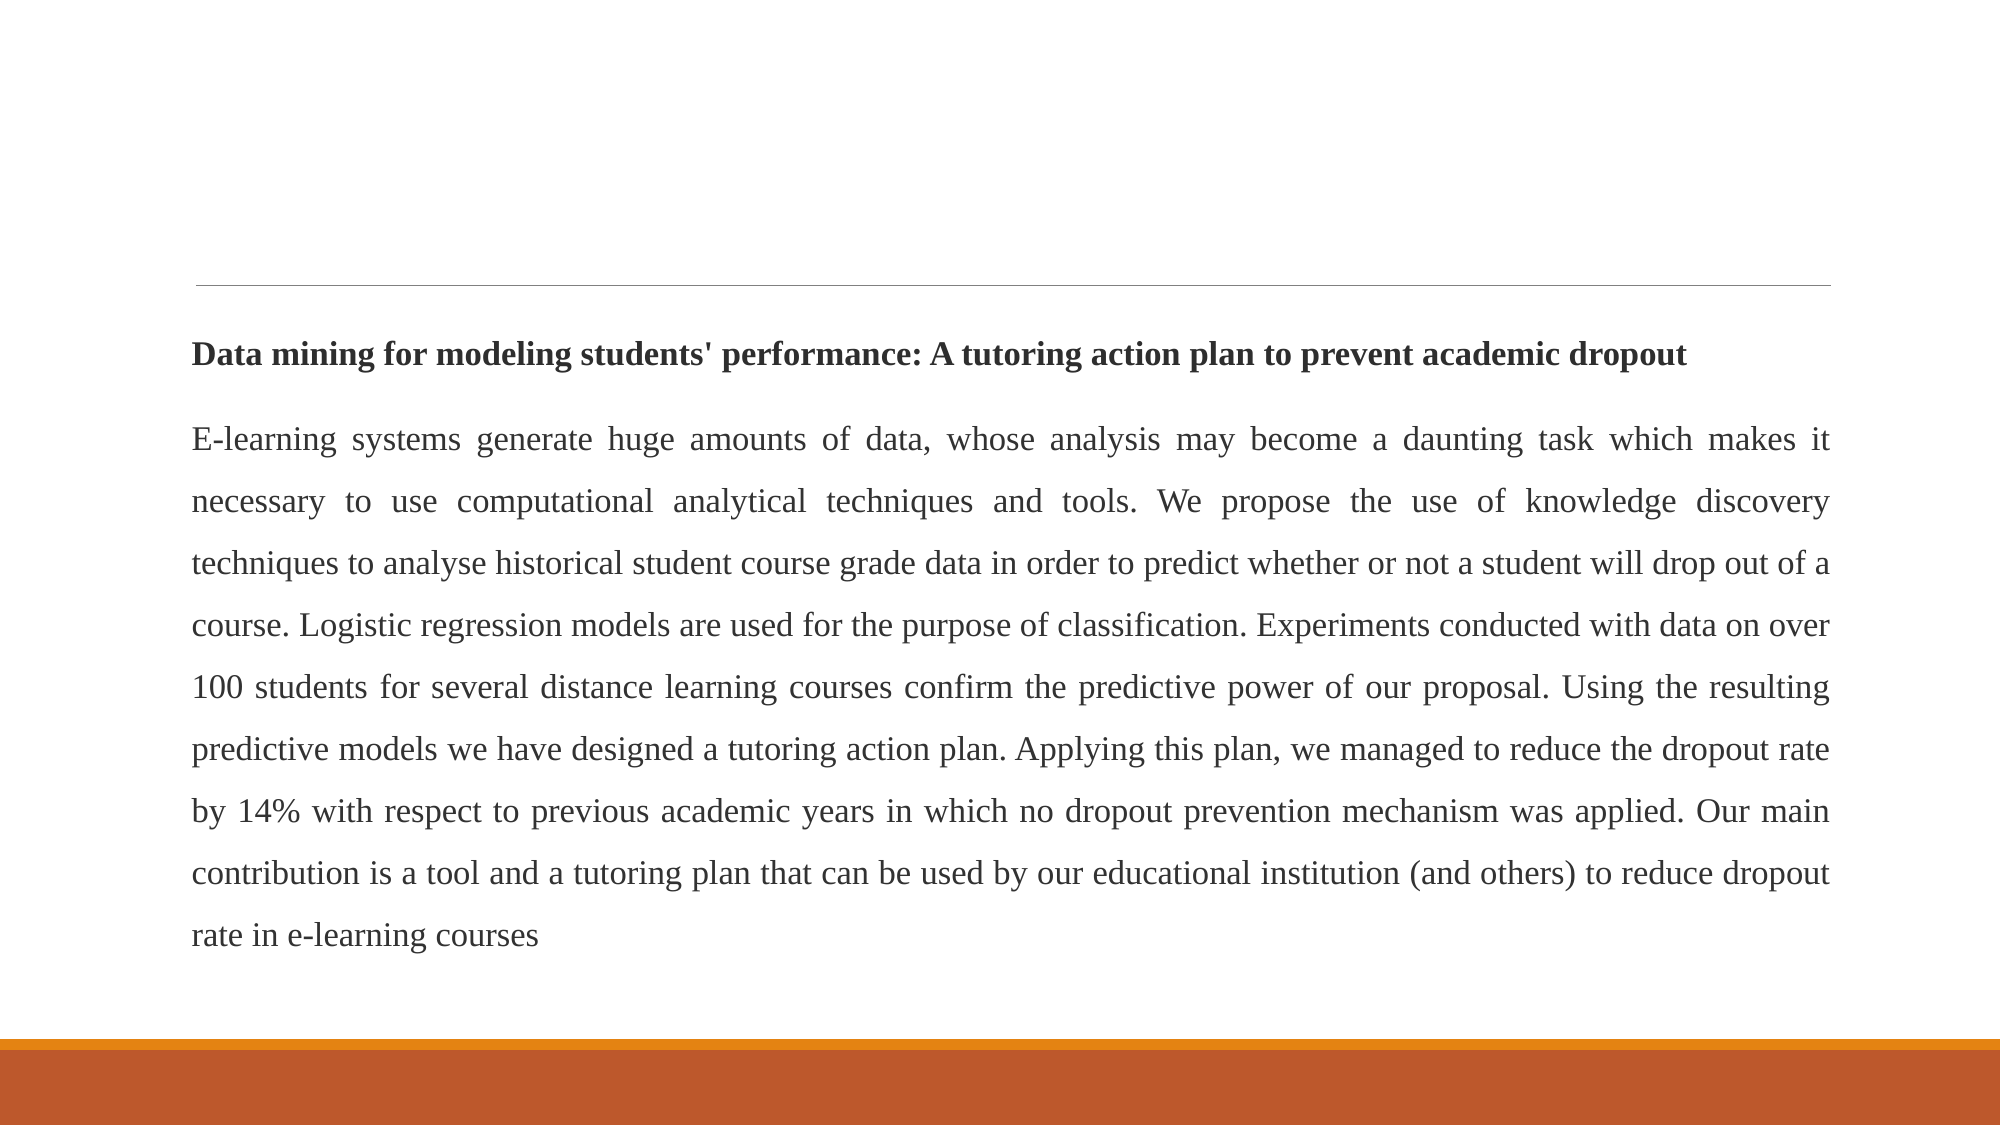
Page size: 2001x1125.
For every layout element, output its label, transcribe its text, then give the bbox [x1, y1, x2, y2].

list Data mining for modeling students' performance: A tutoring action plan to prevent academic dropout E-learning systems generate huge amounts of data, whose analysis may become a daunting task which makes it necessary to use computational analytical techniques and tools. We propose the use of knowledge discovery techniques to analyse historical student course grade data in order to predict whether or not a student will drop out of a course. Logistic regression models are used for the purpose of classification. Experiments conducted with data on over 100 students for several distance learning courses confirm the predictive power of our proposal. Using the resulting predictive models we have designed a tutoring action plan. Applying this plan, we managed to reduce the dropout rate by 14% with respect to previous academic years in which no dropout prevention mechanism was applied. Our main contribution is a tool and a tutoring plan that can be used by our educational institution (and others) to reduce dropout rate in e-learning courses [180, 302, 1830, 963]
